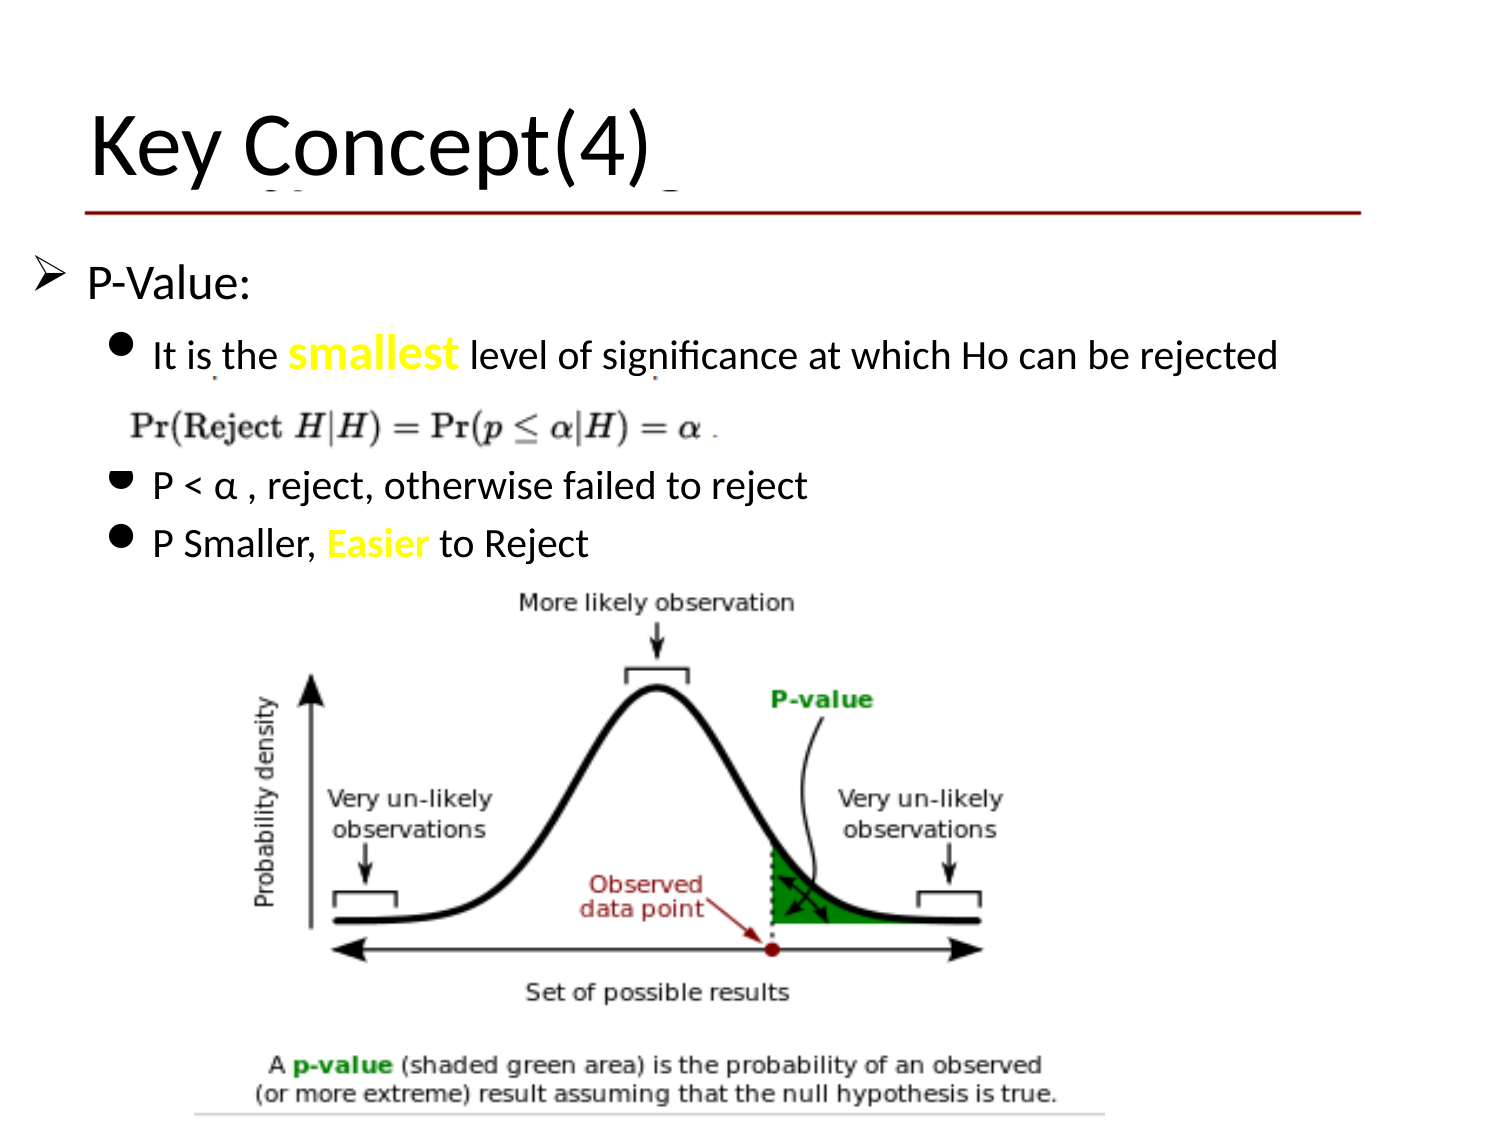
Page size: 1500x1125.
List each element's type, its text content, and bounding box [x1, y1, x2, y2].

picture [64, 190, 1389, 244]
title Key Concept(4) [75, 45, 1425, 233]
picture [84, 376, 727, 472]
picture [194, 574, 1105, 1118]
list P-Value: It is the smallest level of significance at which Ho can be rejected P < α , reject, otherwise failed to reject P Smaller, Easier to Reject [15, 241, 1437, 1106]
